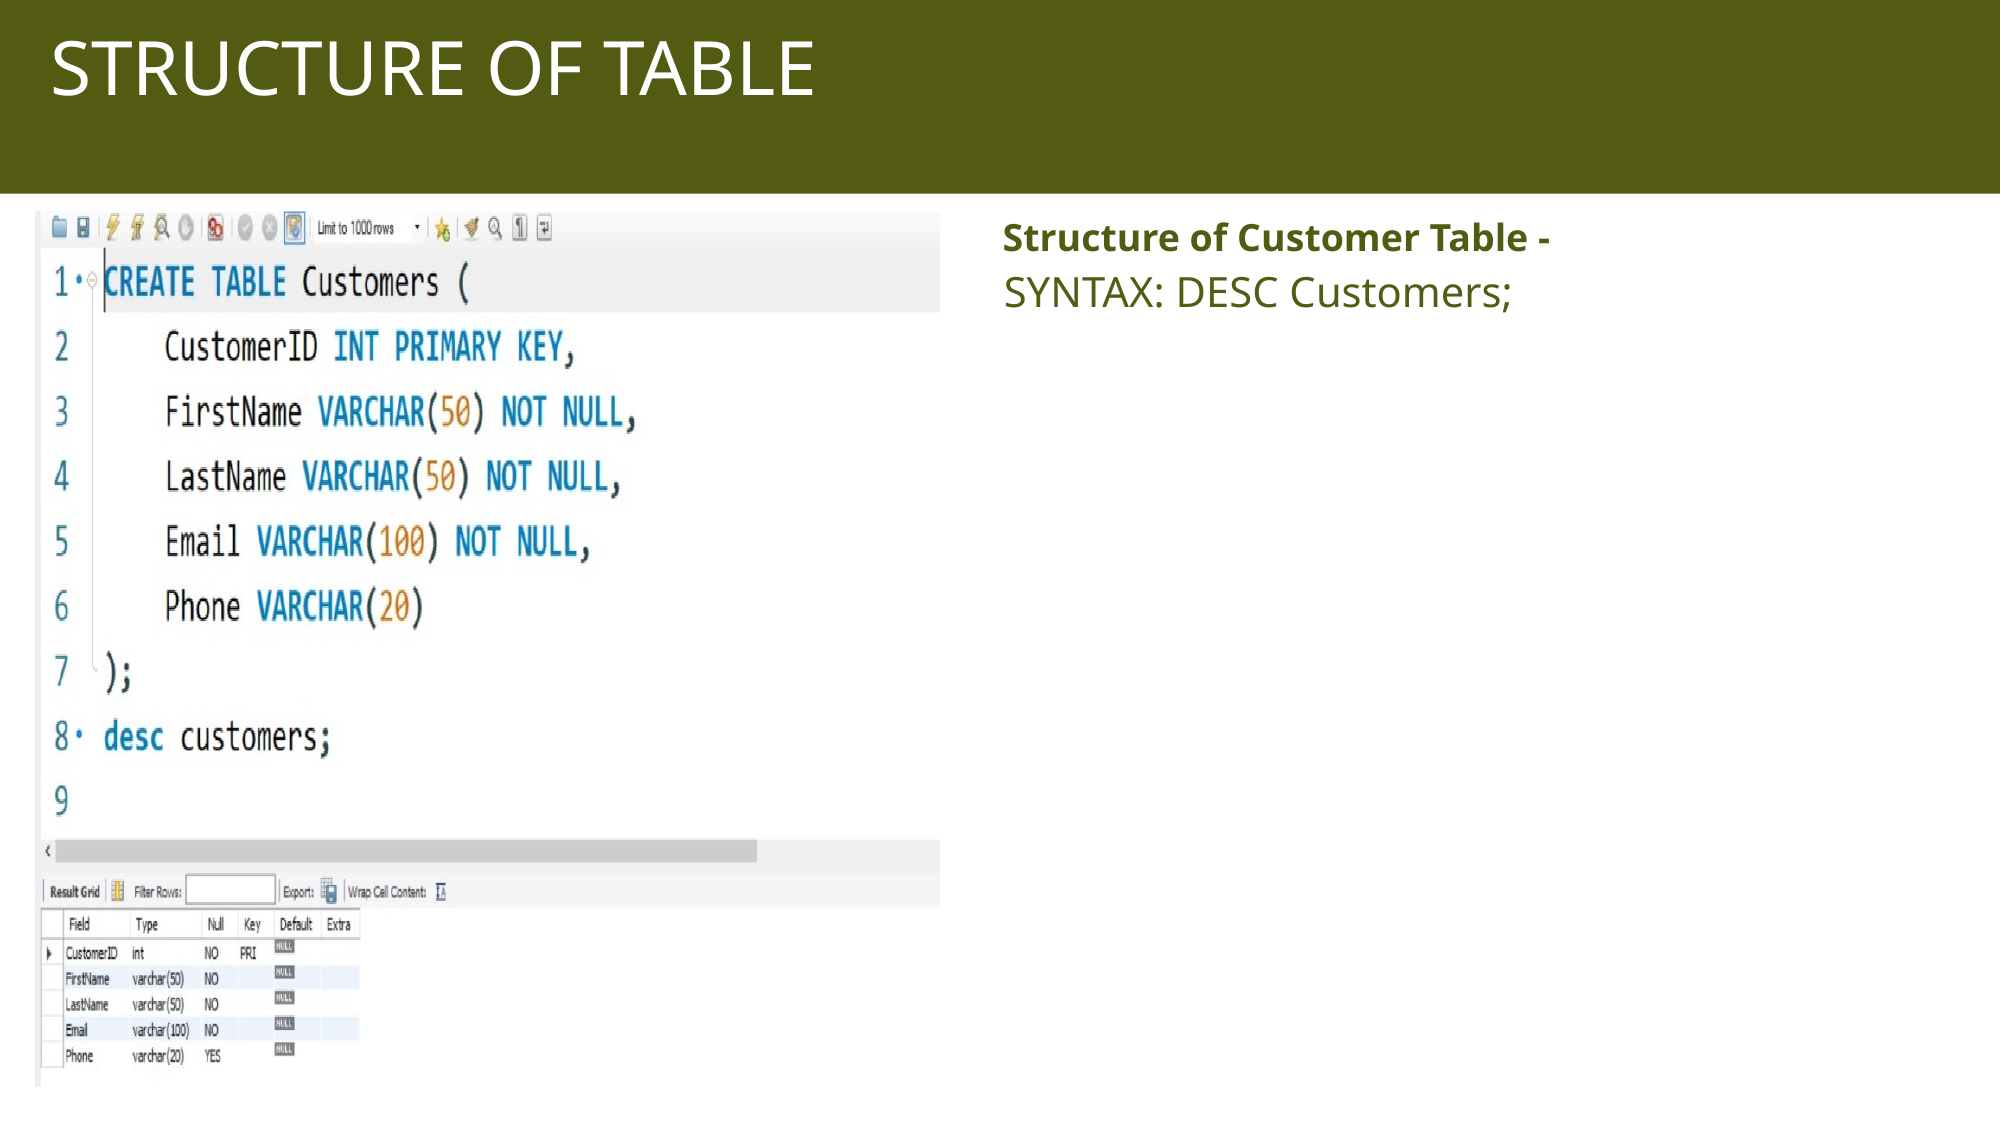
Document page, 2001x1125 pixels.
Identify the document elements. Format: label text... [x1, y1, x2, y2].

list SYNTAX: DESC Customers; [988, 258, 1959, 809]
title STRUCTURE OF TABLE [35, 19, 1959, 124]
picture [34, 211, 940, 1087]
list Structure of Customer Table - [987, 211, 1959, 256]
